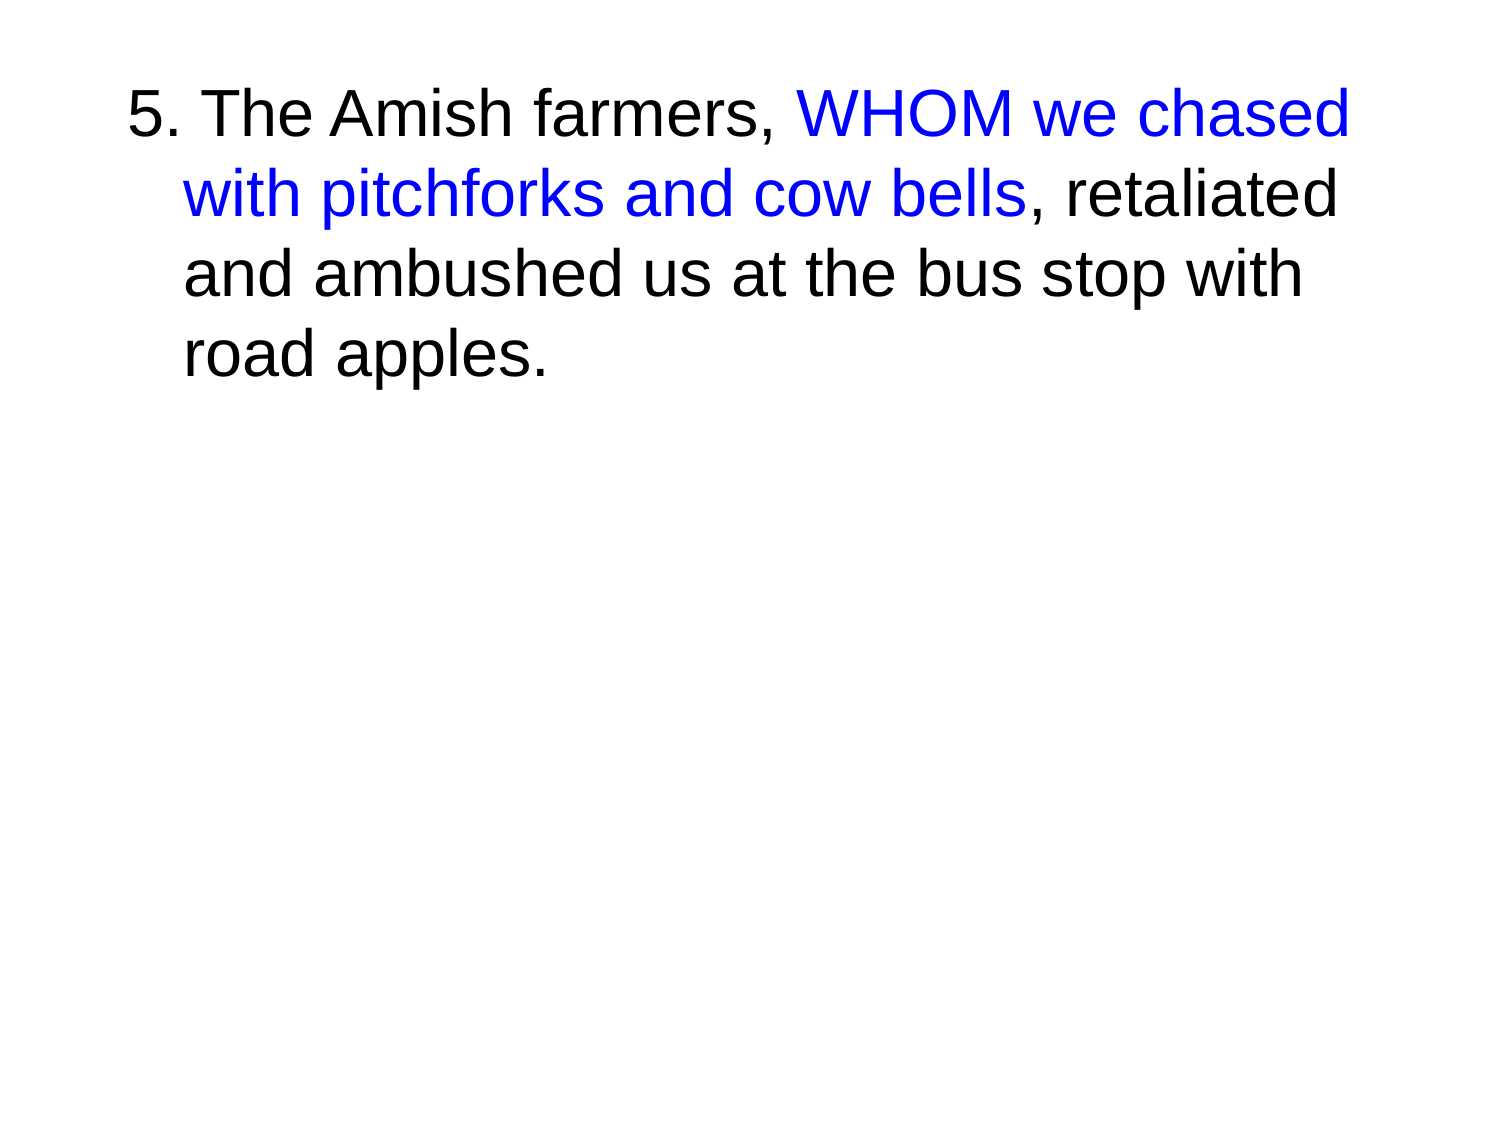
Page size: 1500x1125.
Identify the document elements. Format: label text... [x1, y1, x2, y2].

list 5. The Amish farmers, WHOM we chased with pitchforks and cow bells, retaliated and ambushed us at the bus stop with road apples. [112, 62, 1388, 1001]
